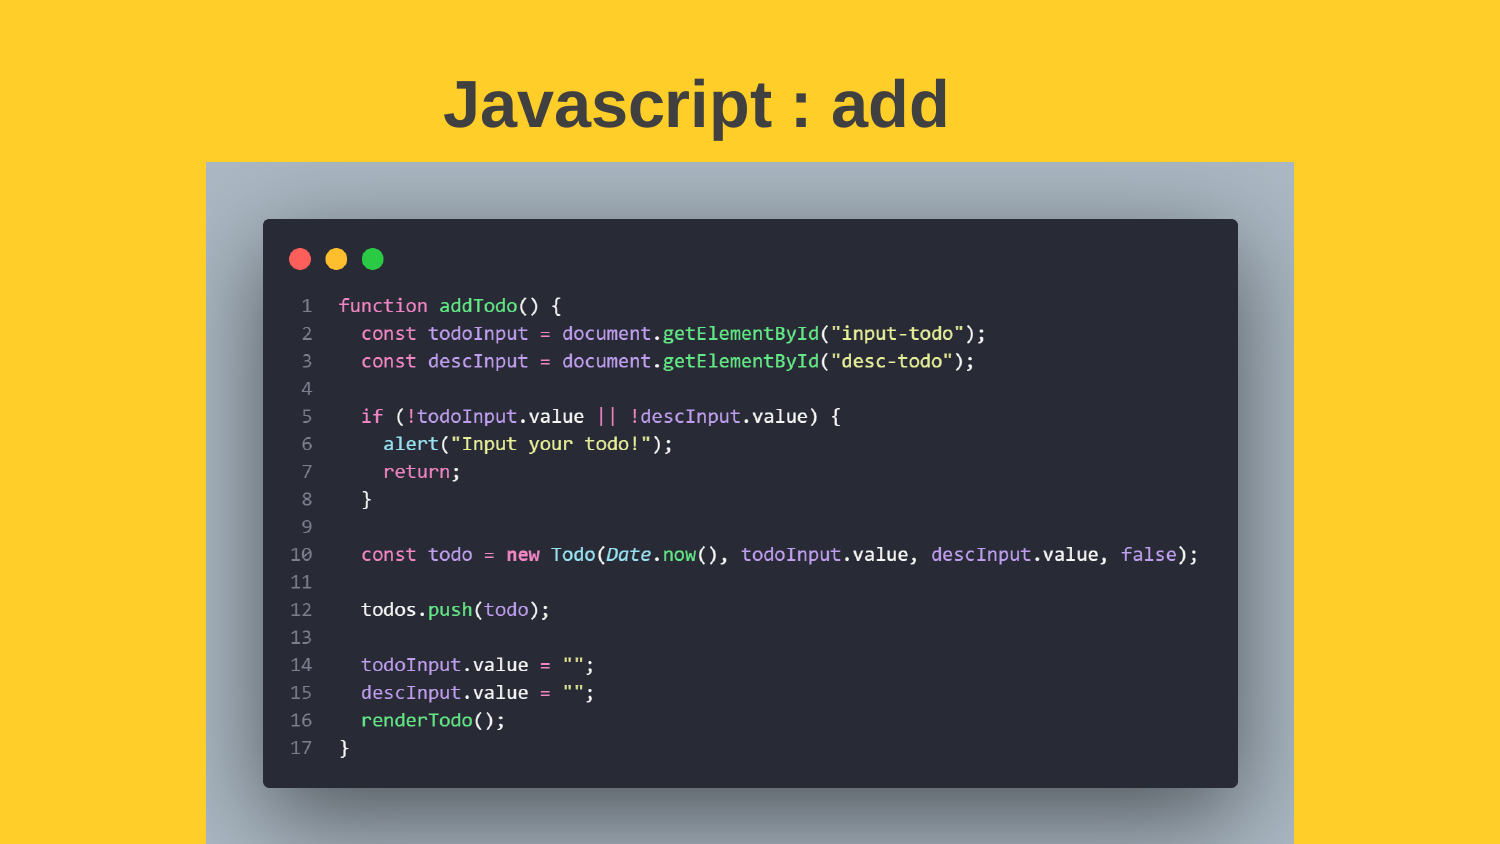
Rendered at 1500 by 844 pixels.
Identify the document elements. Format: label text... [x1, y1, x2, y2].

text_box Javascript : add [301, 53, 1093, 160]
picture [205, 162, 1295, 844]
